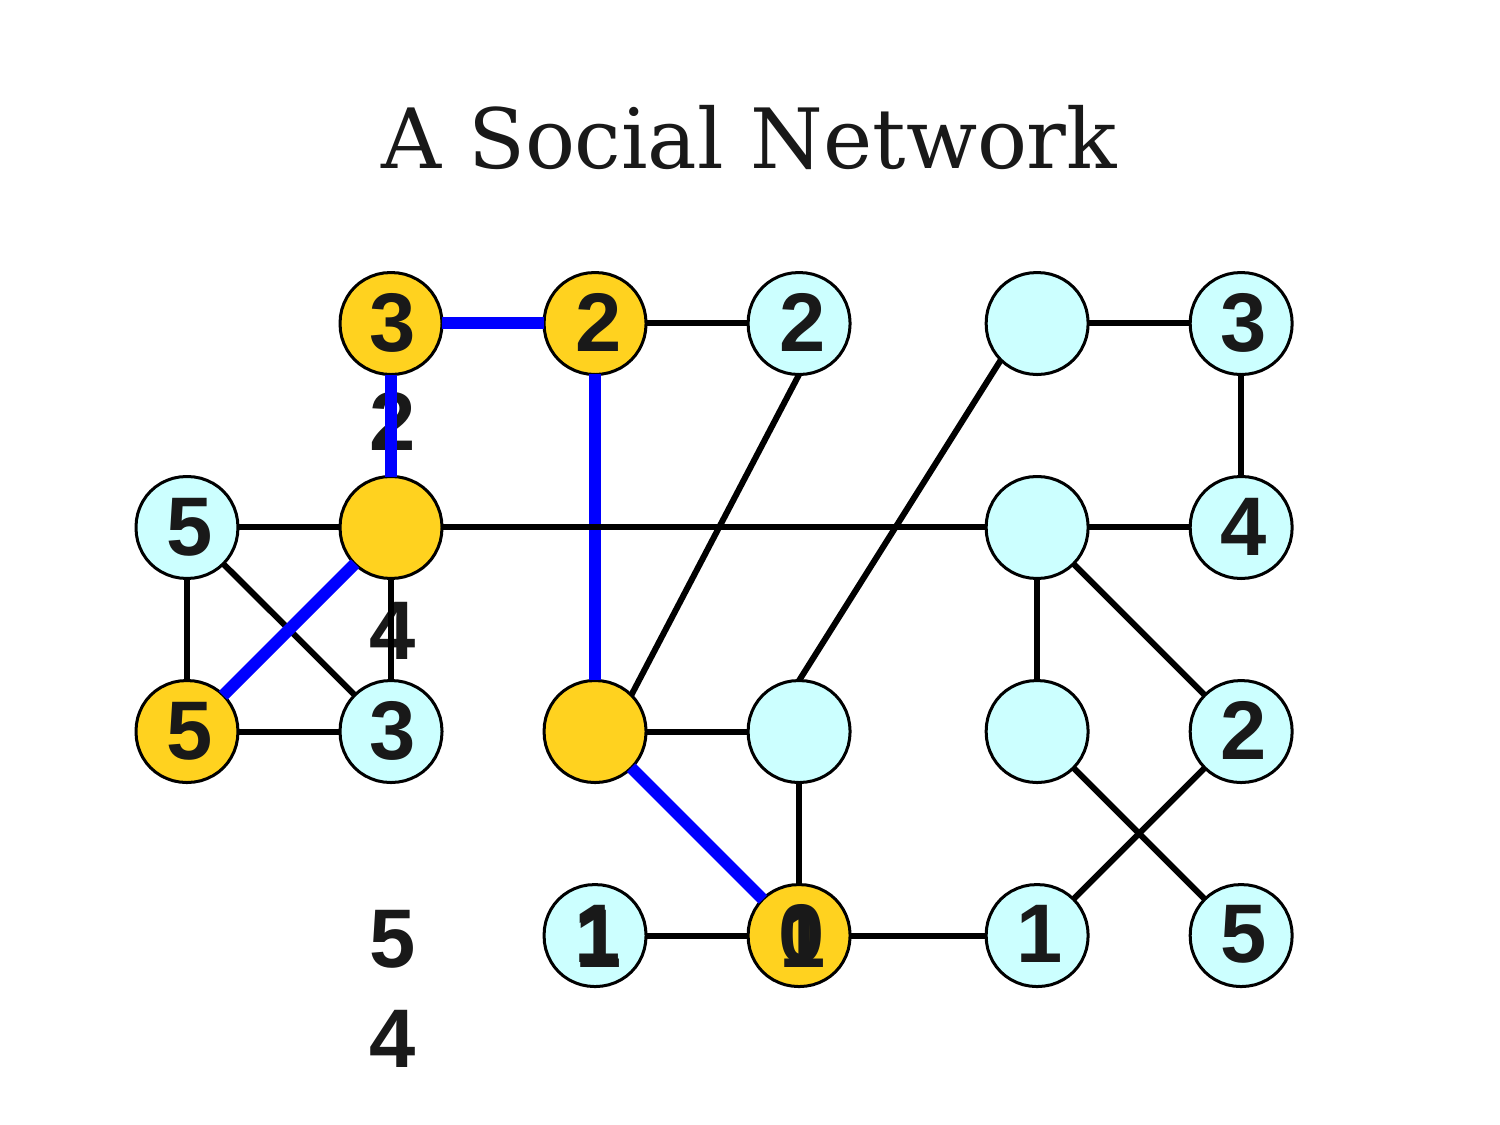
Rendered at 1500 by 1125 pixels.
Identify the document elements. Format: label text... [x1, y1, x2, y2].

text_box 5 [164, 674, 210, 776]
text_box 5 [164, 470, 210, 572]
text_box [1060, 889, 1089, 982]
text_box [340, 481, 368, 574]
text_box [1190, 481, 1293, 579]
text_box [1060, 277, 1089, 370]
text_box [1190, 685, 1293, 783]
text_box [1190, 884, 1293, 987]
text_box [1190, 277, 1293, 375]
text_box [136, 481, 238, 579]
text_box [340, 685, 368, 778]
text_box [136, 685, 238, 783]
text_box 1 [572, 892, 618, 980]
text_box [340, 277, 368, 370]
text_box A Social Network [379, 83, 1119, 185]
text_box [1060, 481, 1089, 574]
text_box 1 [1014, 892, 1060, 980]
text_box 0 [776, 892, 822, 980]
text_box 3 [1218, 266, 1264, 368]
text_box 3 2 2 2 4 3 5 1 1 4 [368, 266, 1060, 1085]
text_box 4 [1218, 470, 1264, 572]
text_box 5 [1218, 892, 1264, 980]
text_box 2 [1218, 674, 1264, 776]
text_box [1060, 685, 1089, 778]
